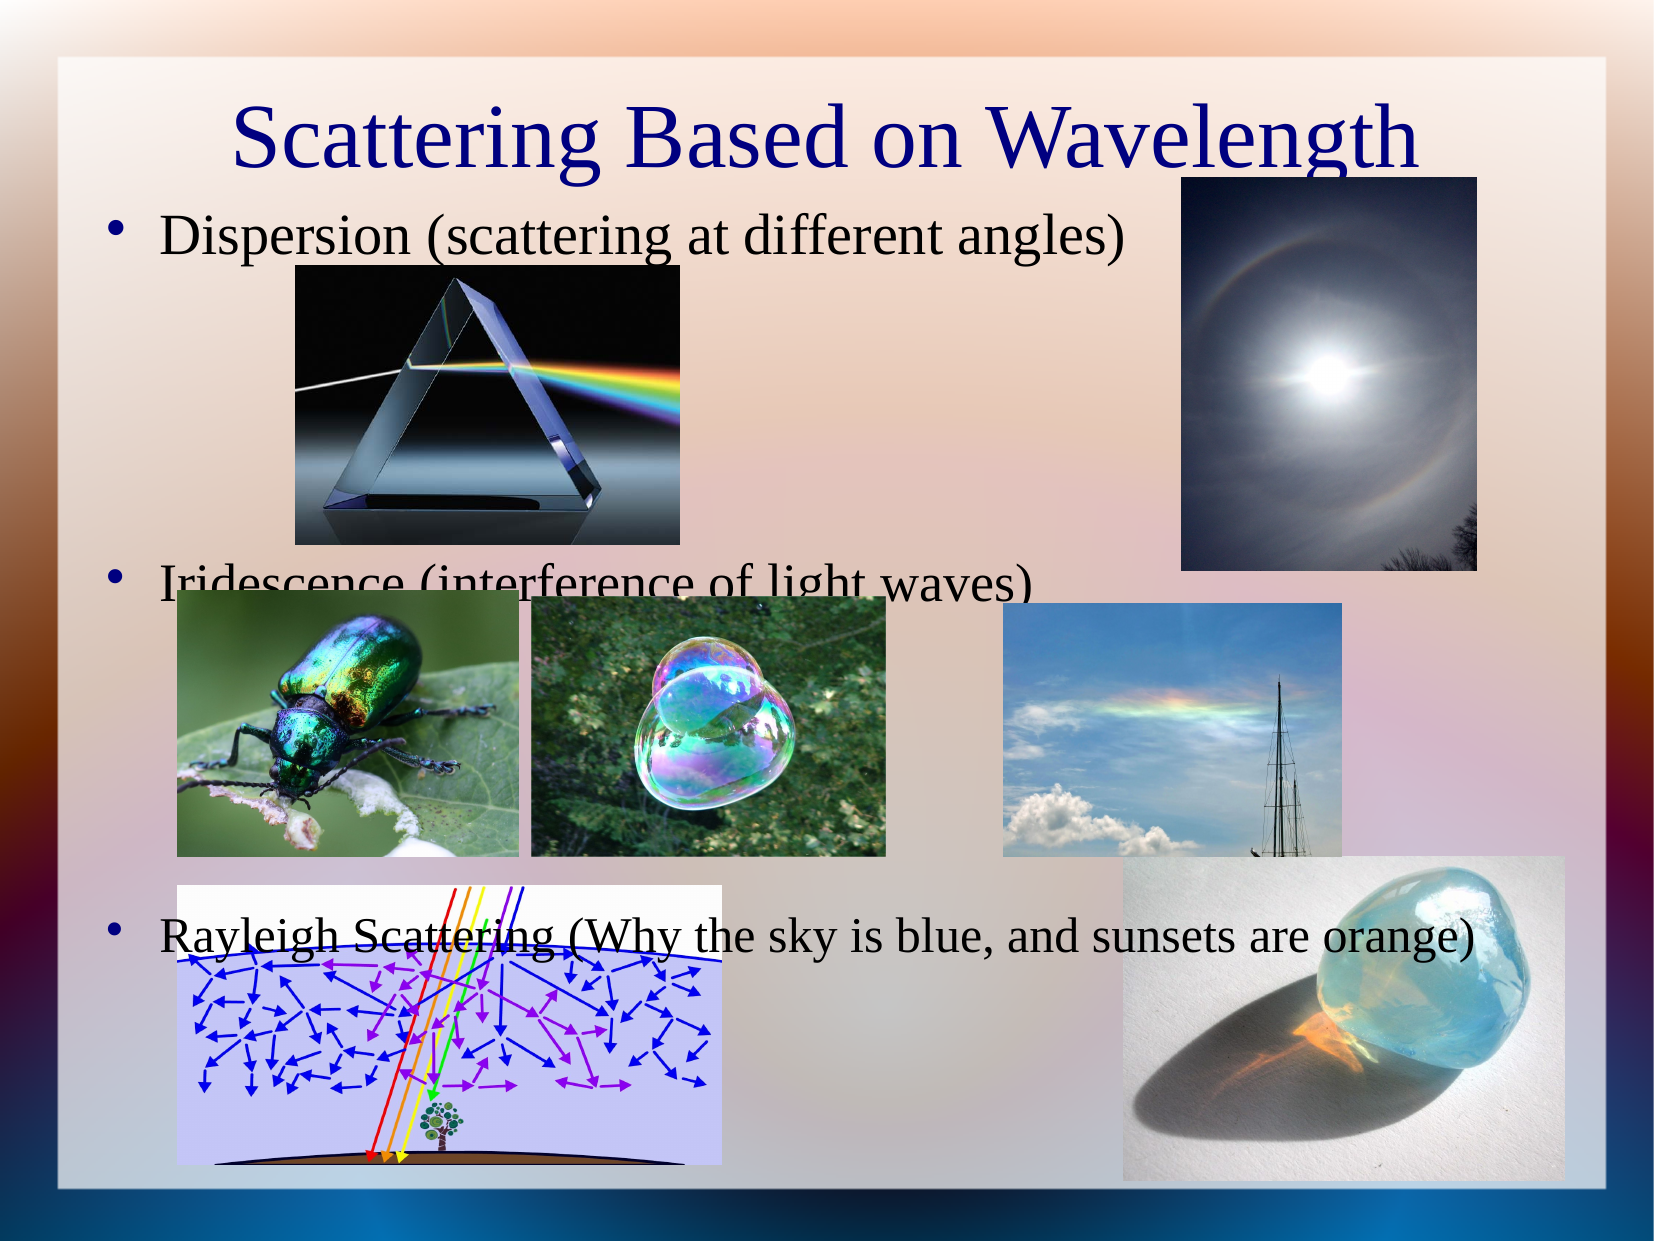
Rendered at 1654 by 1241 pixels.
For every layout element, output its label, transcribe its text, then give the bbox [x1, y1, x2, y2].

picture [0, 0, 1654, 1241]
text_box Scattering Based on Wavelength [82, 55, 1571, 207]
text_box Dispersion (scattering at different angles) Iridescence (interference of light waves) Rayleigh Scattering (Why the sky is blue, and sunsets are orange) [88, 196, 1577, 958]
